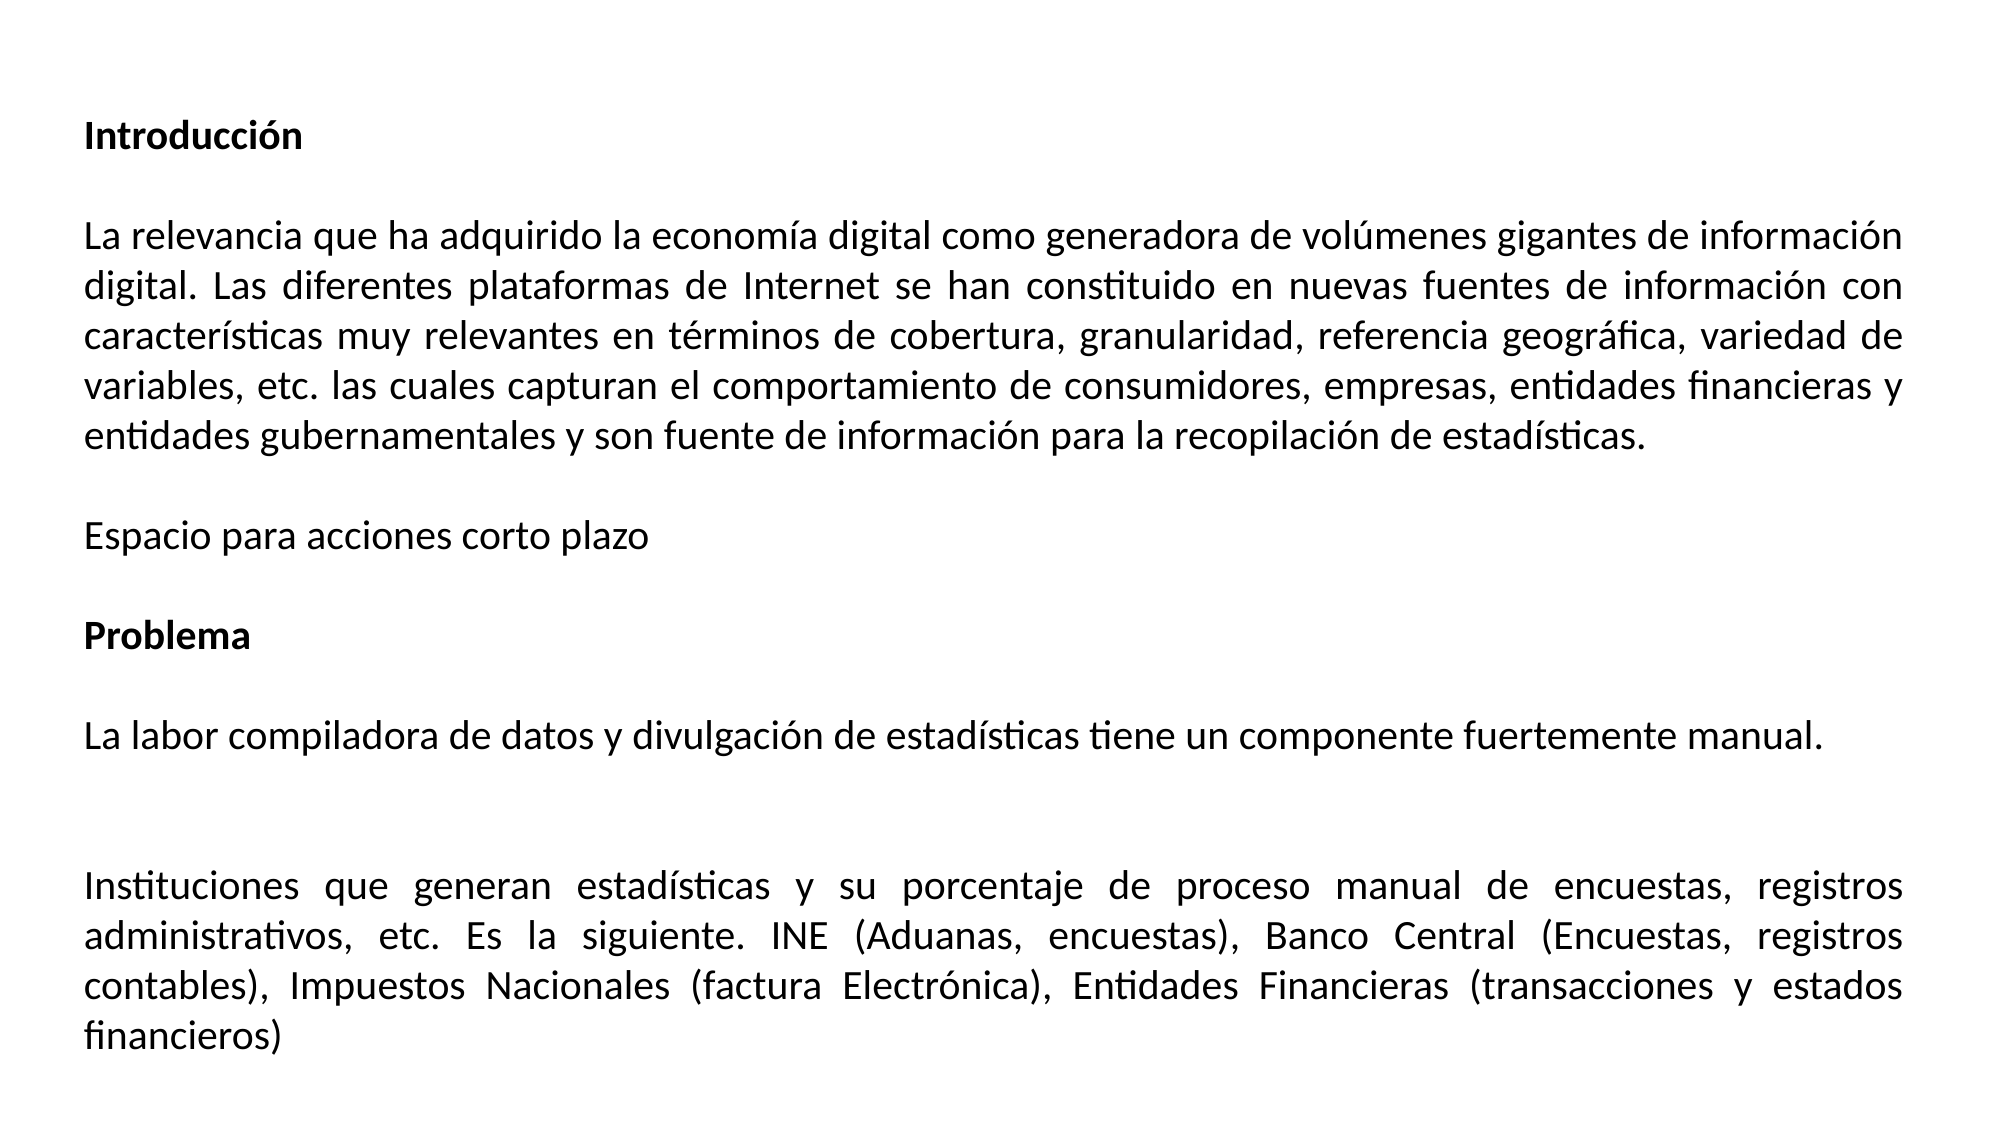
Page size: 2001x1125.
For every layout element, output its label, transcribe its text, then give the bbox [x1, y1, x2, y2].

text_box Introducción La relevancia que ha adquirido la economía digital como generadora de volúmenes gigantes de información digital. Las diferentes plataformas de Internet se han constituido en nuevas fuentes de información con características muy relevantes en términos de cobertura, granularidad, referencia geográfica, variedad de variables, etc. las cuales capturan el comportamiento de consumidores, empresas, entidades financieras y entidades gubernamentales y son fuente de información para la recopilación de estadísticas. Espacio para acciones corto plazo Problema La labor compiladora de datos y divulgación de estadísticas tiene un componente fuertemente manual. Instituciones que generan estadísticas y su porcentaje de proceso manual de encuestas, registros administrativos, etc. Es la siguiente. INE (Aduanas, encuestas), Banco Central (Encuestas, registros contables), Impuestos Nacionales (factura Electrónica), Entidades Financieras (transacciones y estados financieros) [69, 100, 1920, 1125]
